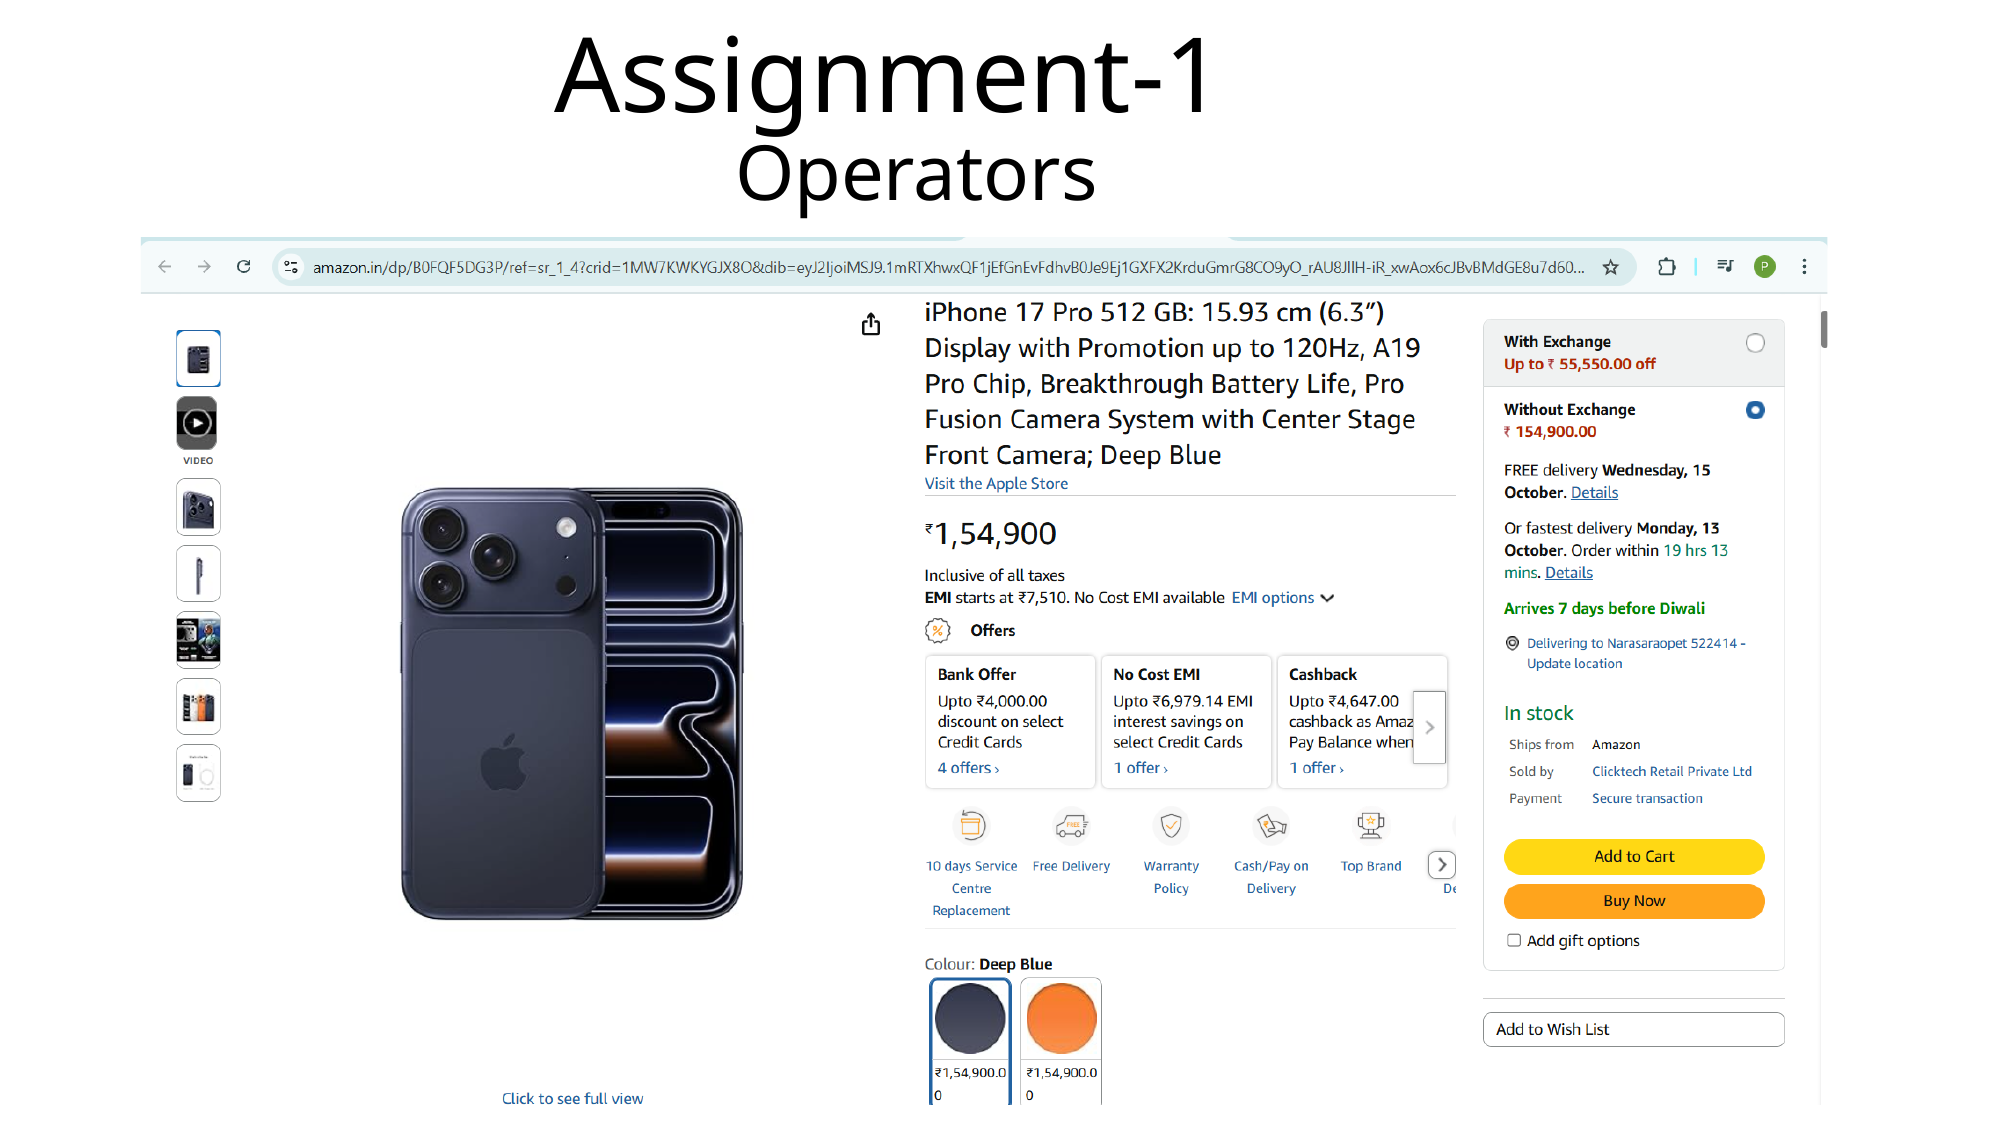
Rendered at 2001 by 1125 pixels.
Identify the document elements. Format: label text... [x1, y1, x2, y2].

picture [140, 237, 1828, 1105]
title Assignment-1 Operators [5, 11, 1828, 349]
